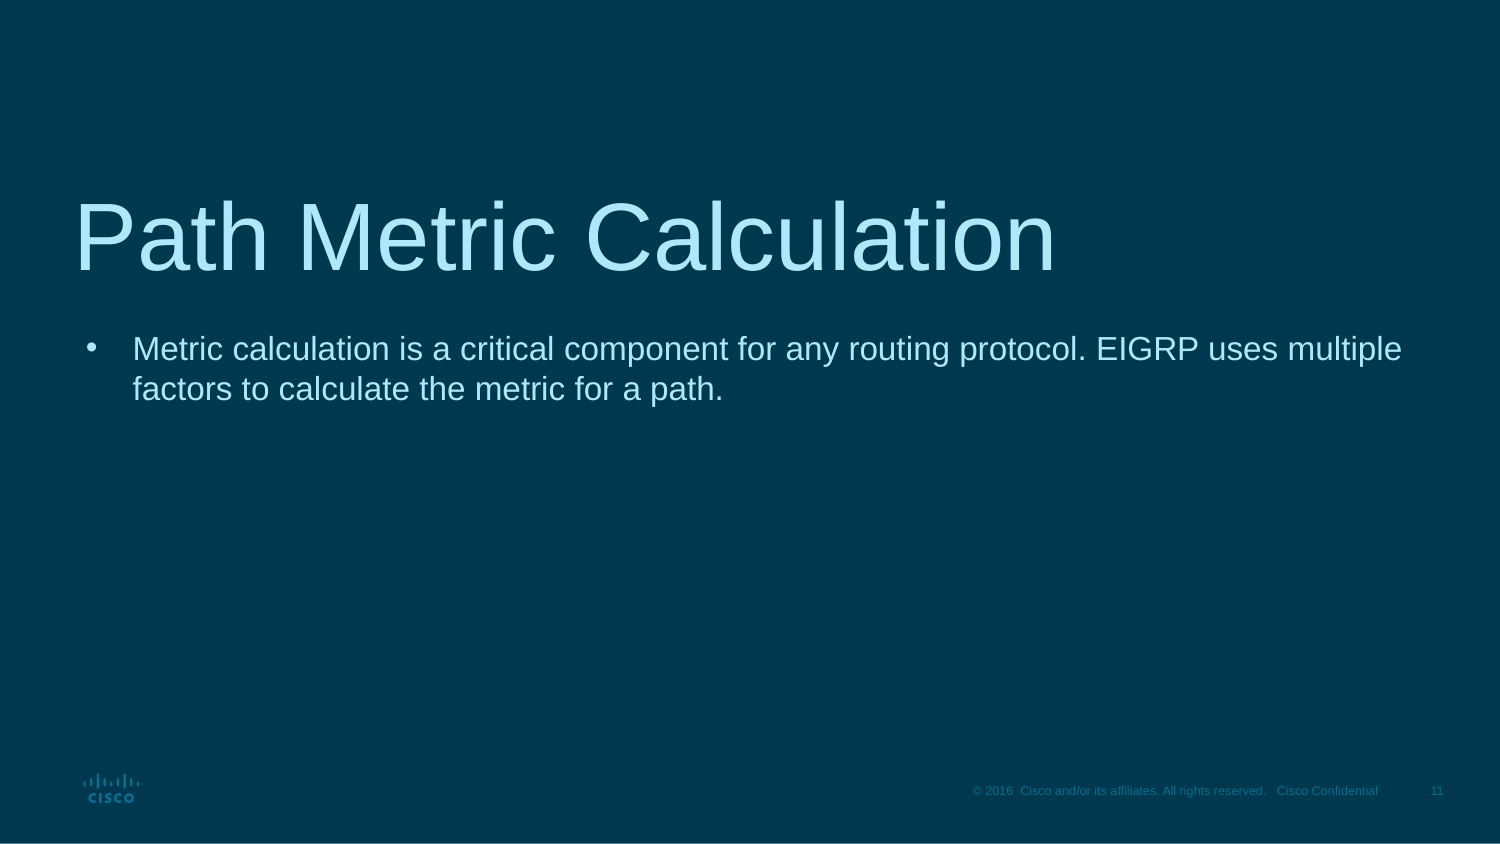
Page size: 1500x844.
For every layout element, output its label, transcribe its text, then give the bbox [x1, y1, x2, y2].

title Path Metric Calculation [58, 76, 1306, 299]
text_box Metric calculation is a critical component for any routing protocol. EIGRP uses multiple factors to calculate the metric for a path. [70, 320, 1429, 415]
